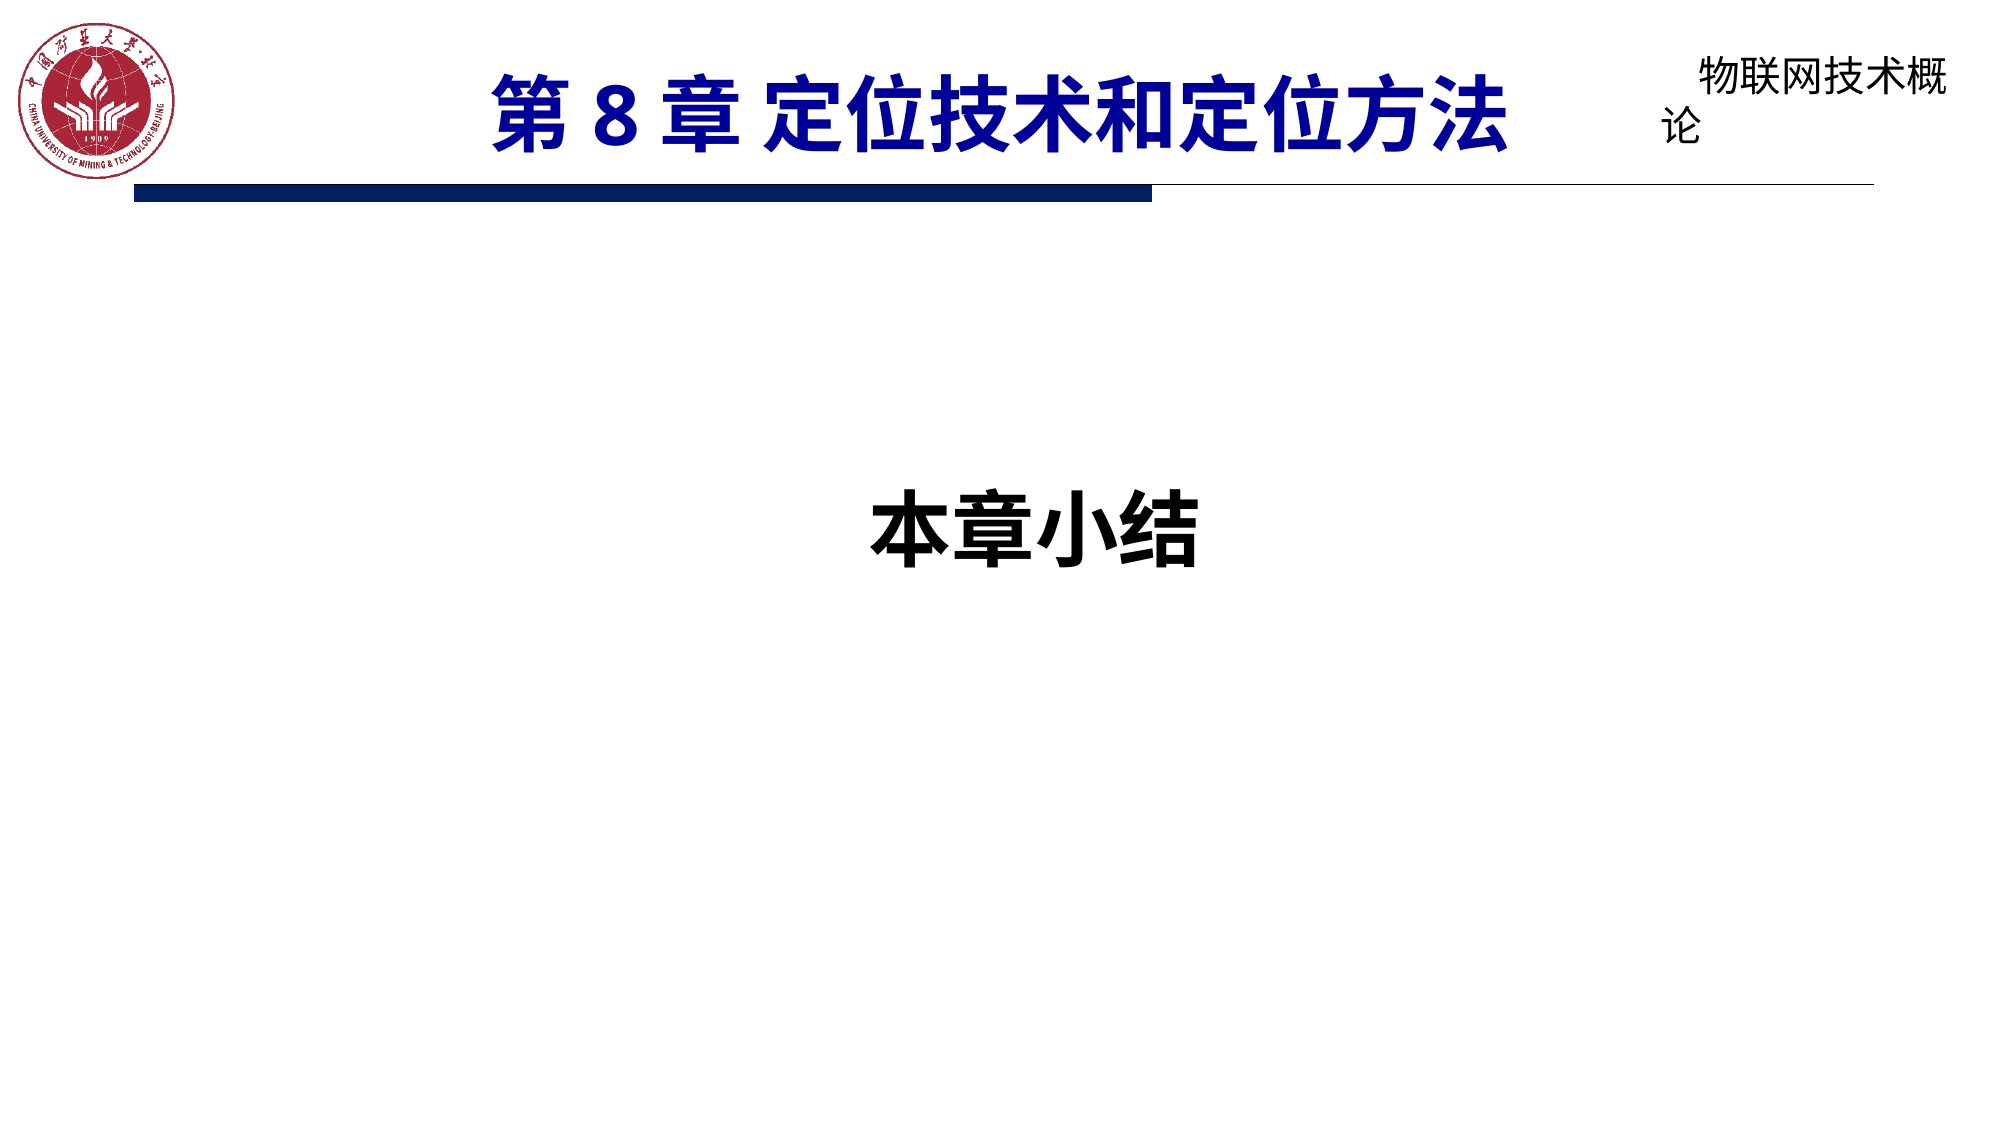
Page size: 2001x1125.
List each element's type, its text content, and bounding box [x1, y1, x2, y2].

title 第8章 定位技术和定位方法 [285, 54, 1715, 161]
list 本章小结 [184, 302, 1885, 752]
picture [0, 0, 197, 197]
